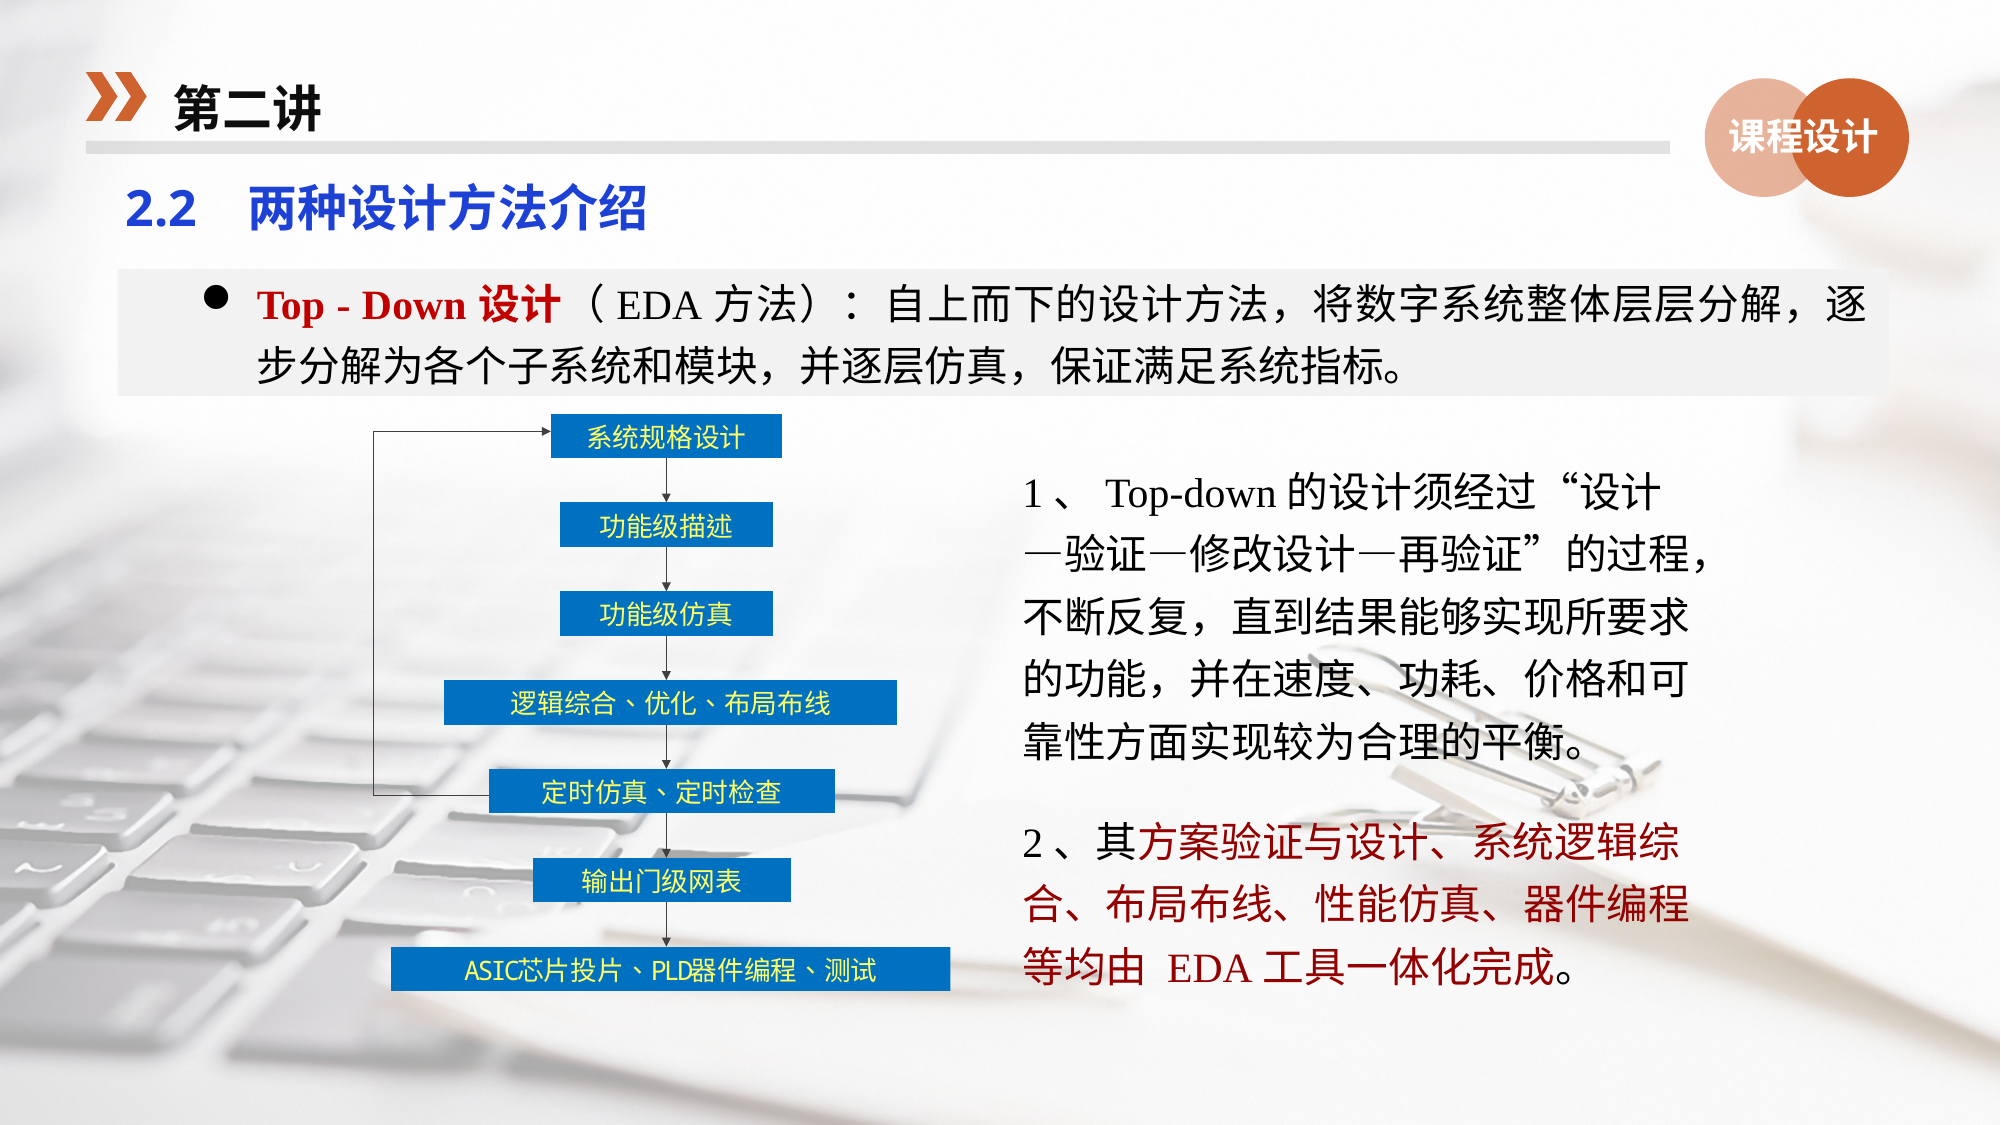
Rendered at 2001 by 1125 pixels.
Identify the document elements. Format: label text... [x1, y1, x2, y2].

text_box 第二讲 [157, 40, 825, 146]
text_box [117, 169, 1890, 397]
text_box 1、Top-down的设计须经过“设计—验证—修改设计—再验证”的过程，不断反复，直到结果能够实现所要求的功能，并在速度、功耗、价格和可靠性方面实现较为合理的平衡。 2、其方案验证与设计、系统逻辑综合、布局布线、性能仿真、器件编程等均由 EDA工具一体化完成。 [1007, 445, 1715, 998]
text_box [1704, 77, 1910, 198]
text_box [85, 140, 1671, 154]
picture [372, 411, 951, 1001]
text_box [85, 71, 147, 122]
